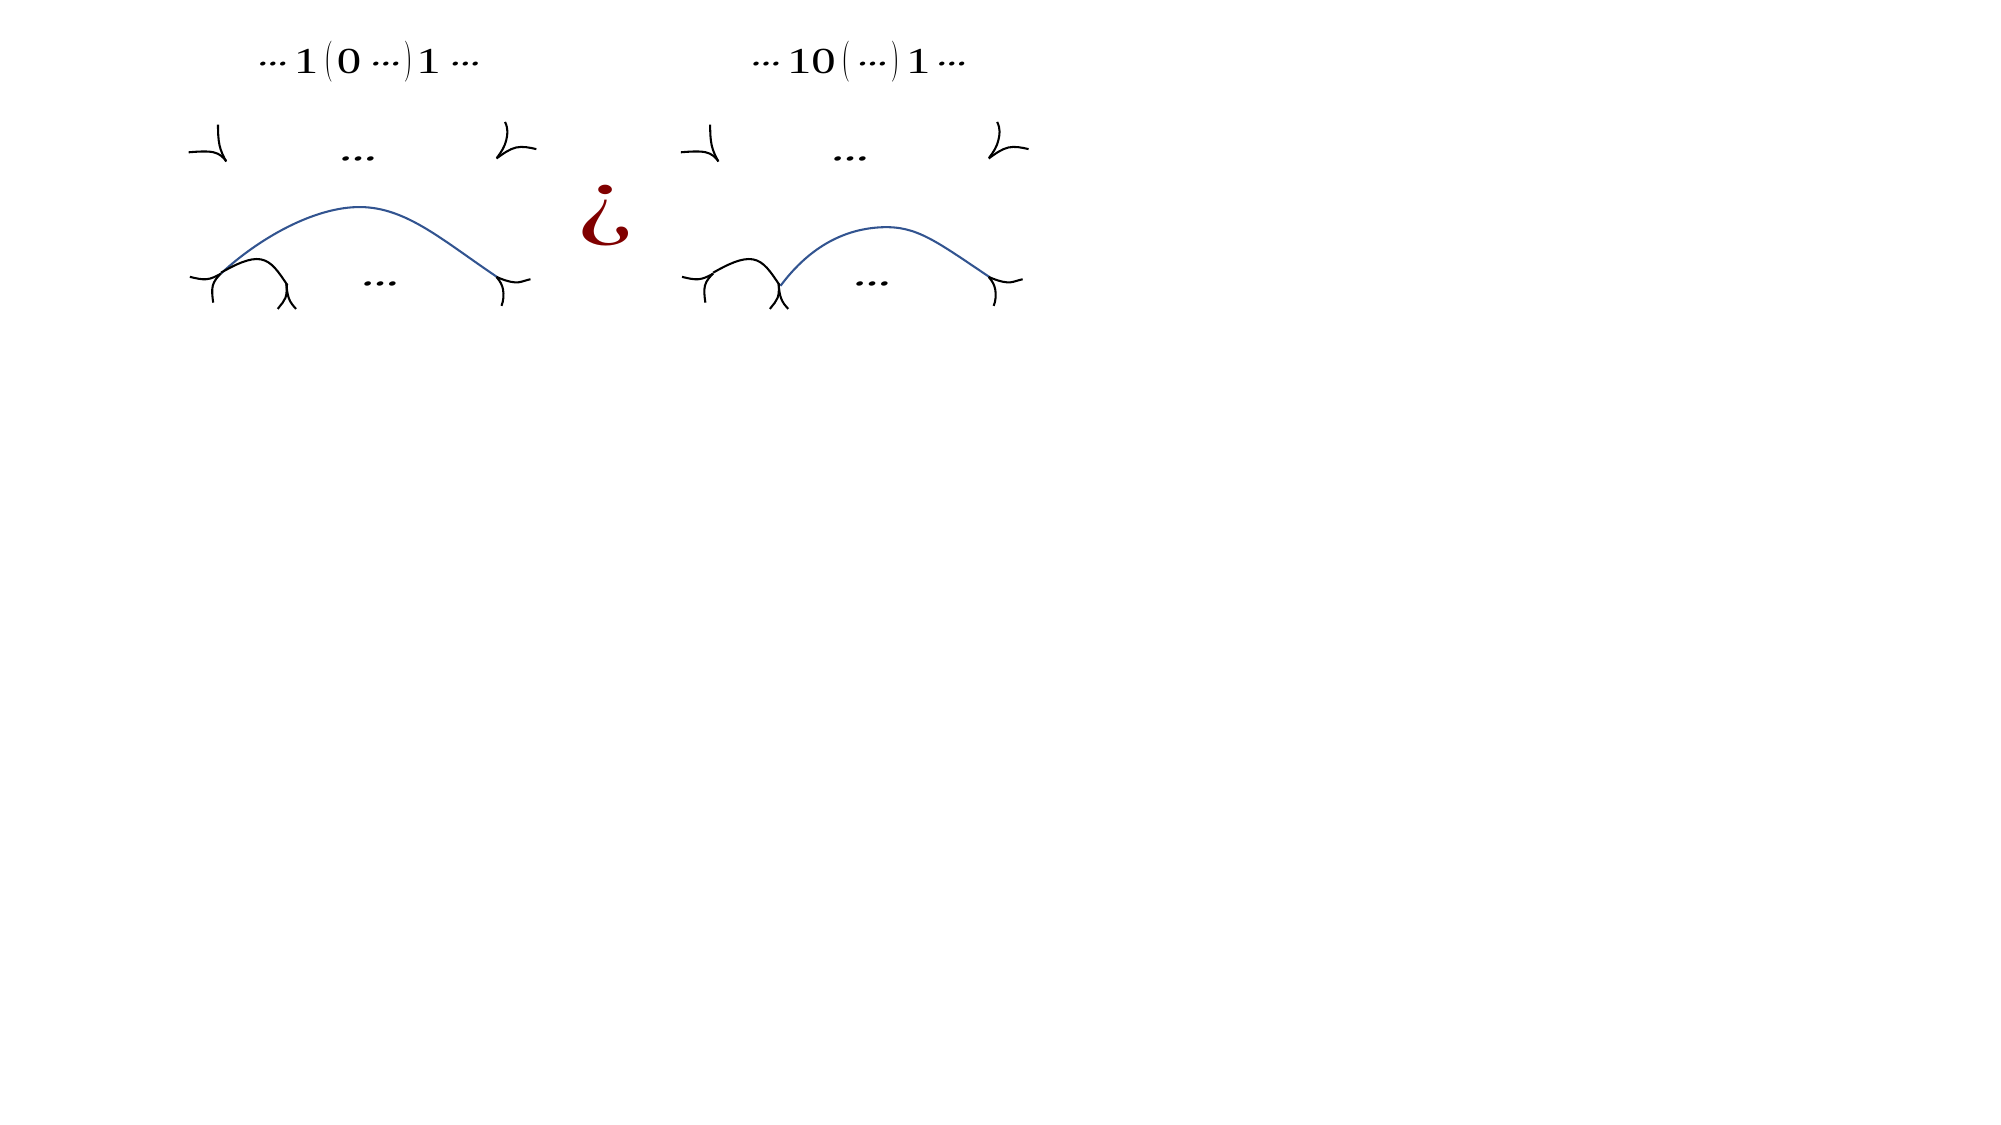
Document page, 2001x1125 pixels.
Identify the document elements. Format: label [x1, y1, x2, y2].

text_box [709, 124, 720, 163]
text_box [224, 206, 496, 278]
text_box [777, 283, 790, 310]
text_box [276, 288, 287, 310]
text_box [991, 276, 1023, 284]
text_box [285, 283, 297, 310]
text_box [216, 124, 228, 163]
text_box [988, 121, 1001, 159]
text_box [712, 257, 781, 285]
text_box [188, 150, 224, 161]
text_box [703, 272, 714, 303]
text_box [769, 289, 779, 310]
text_box [495, 276, 505, 307]
text_box [780, 226, 989, 287]
text_box [499, 145, 537, 158]
text_box [496, 121, 509, 159]
text_box [991, 145, 1029, 159]
text_box [498, 276, 531, 284]
text_box [189, 273, 219, 281]
text_box [987, 276, 997, 307]
text_box [211, 272, 222, 303]
text_box [681, 273, 711, 281]
text_box [220, 257, 288, 285]
text_box [680, 150, 716, 161]
